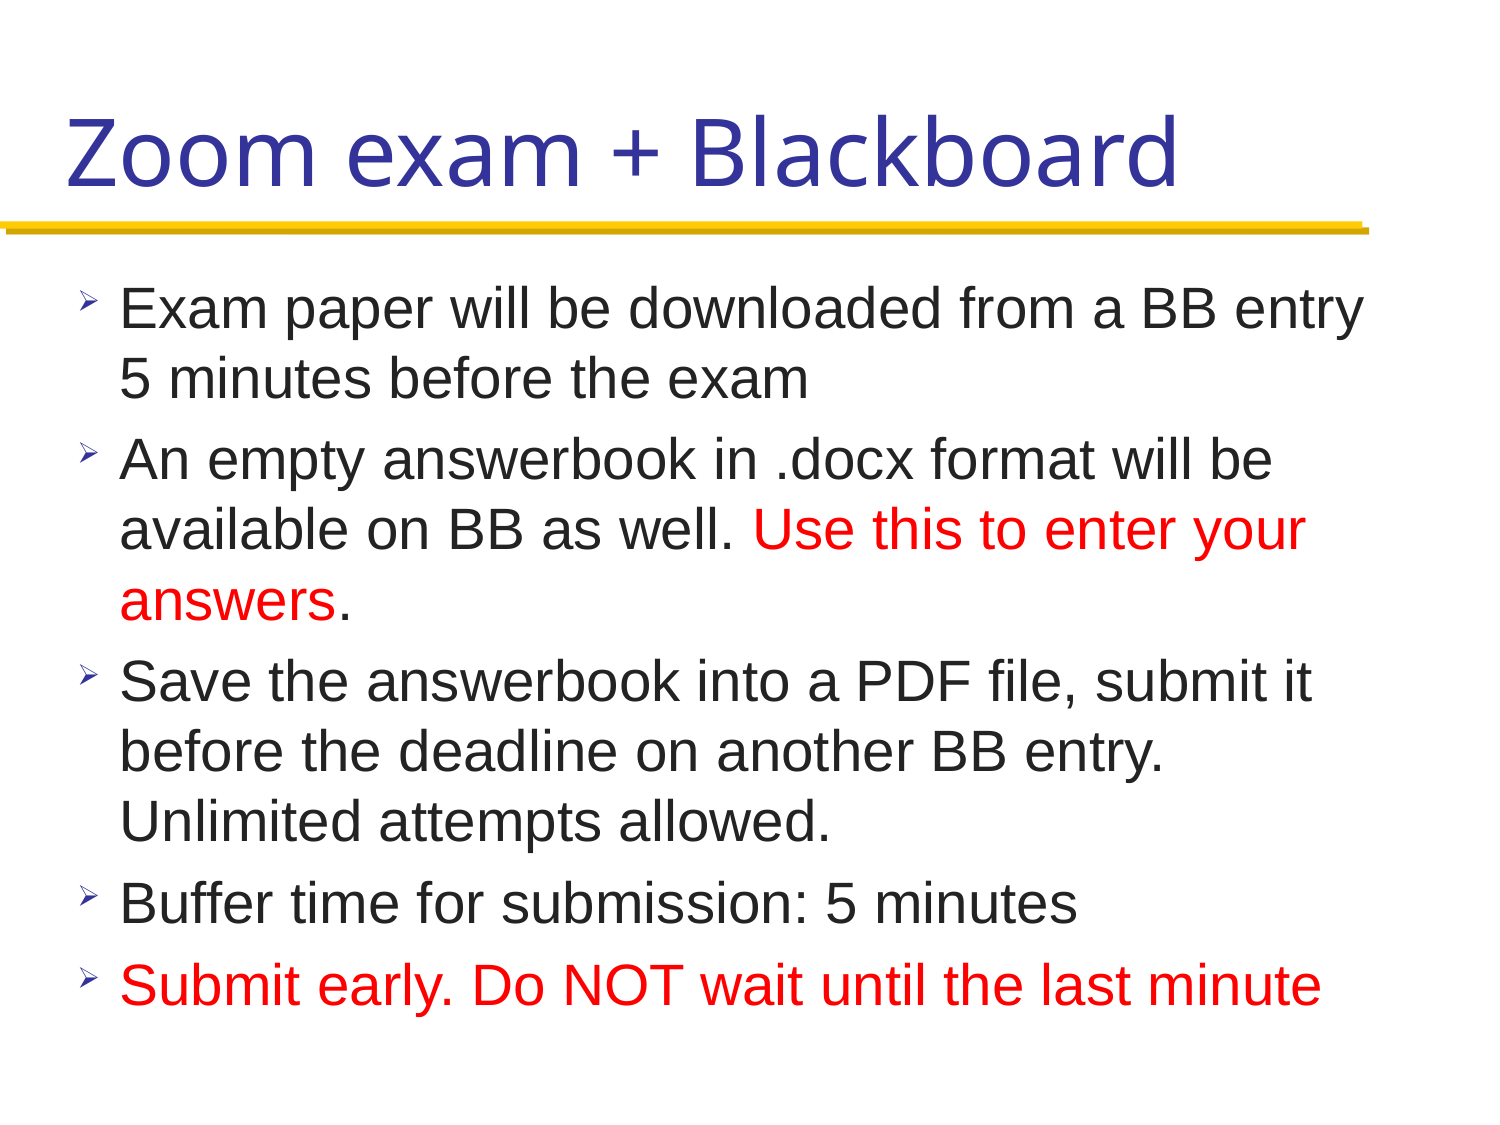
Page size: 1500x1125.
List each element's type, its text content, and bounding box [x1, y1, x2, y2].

list Exam paper will be downloaded from a BB entry 5 minutes before the exam An empty answerbook in .docx format will be available on BB as well. Use this to enter your answers. Save the answerbook into a PDF file, submit it before the deadline on another BB entry. Unlimited attempts allowed. Buffer time for submission: 5 minutes Submit early. Do NOT wait until the last minute [62, 262, 1413, 988]
title Zoom exam + Blackboard [49, 24, 1451, 213]
